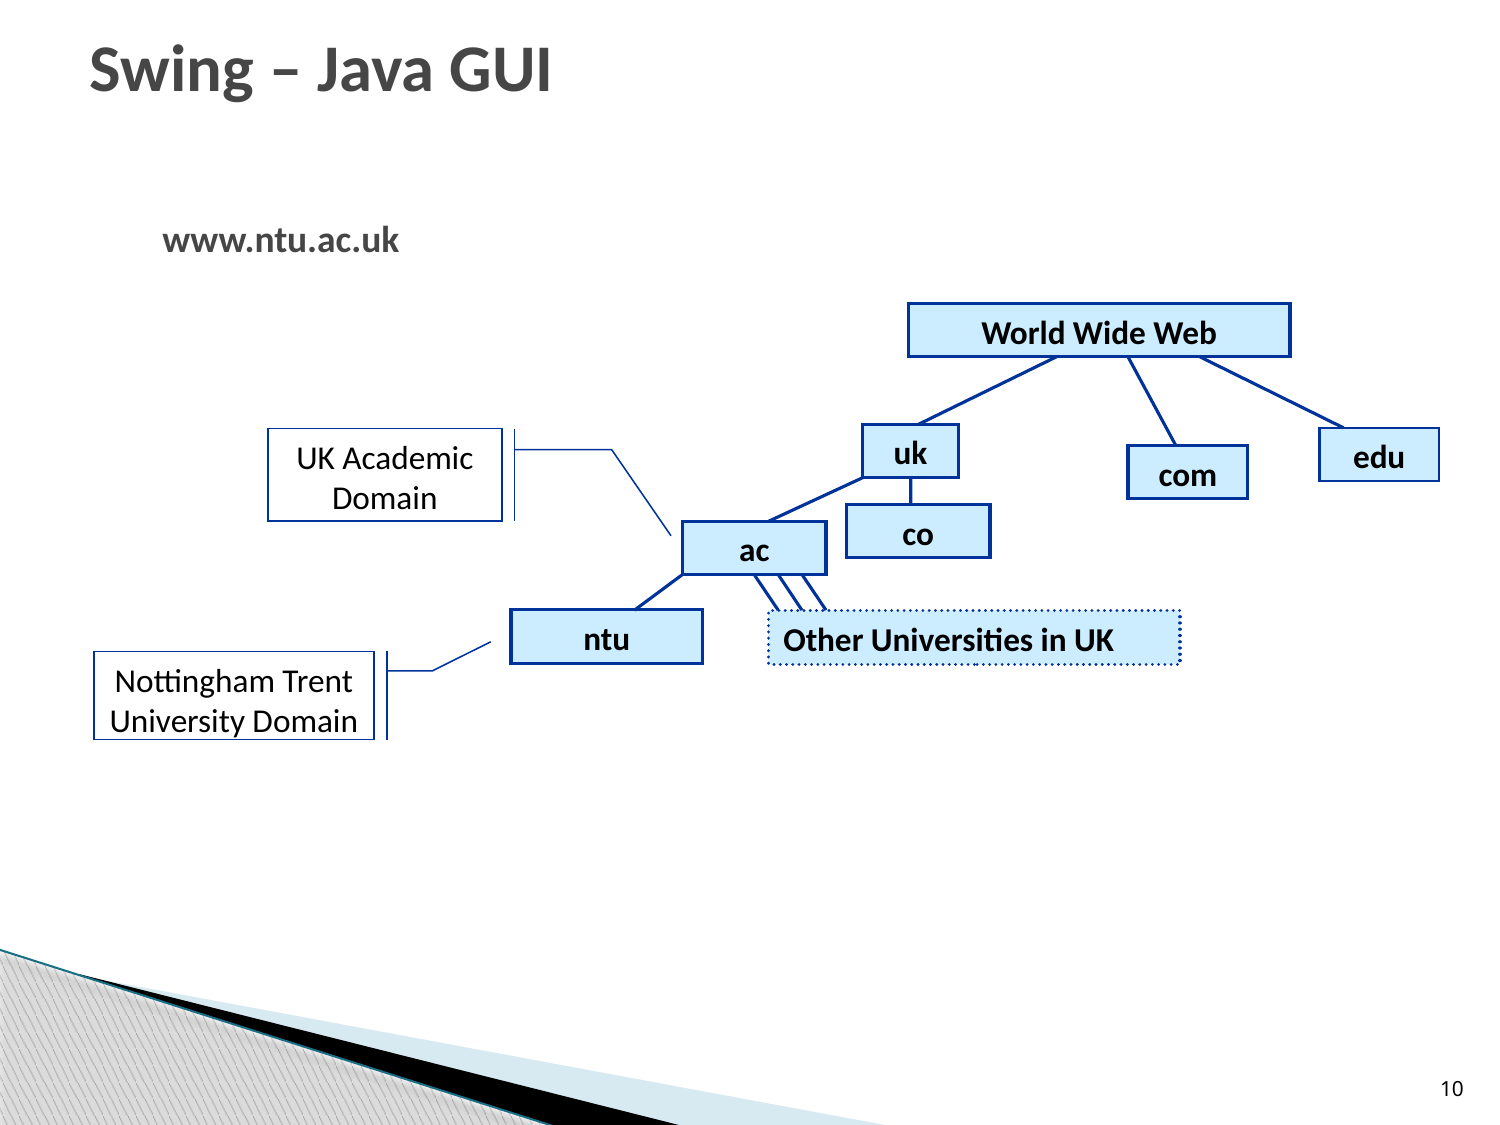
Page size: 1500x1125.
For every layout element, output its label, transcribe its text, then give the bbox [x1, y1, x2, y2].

text_box www.ntu.ac.uk [147, 208, 482, 268]
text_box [908, 303, 1440, 500]
text_box ntu [511, 609, 628, 664]
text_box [768, 424, 991, 559]
list [75, 137, 1471, 1012]
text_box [634, 520, 1181, 665]
title Swing – Java GUI [75, 7, 1425, 124]
text_box Nottingham Trent University Domain [93, 651, 375, 740]
slide_number 10 [1418, 1051, 1479, 1112]
text_box UK Academic Domain [268, 428, 502, 522]
